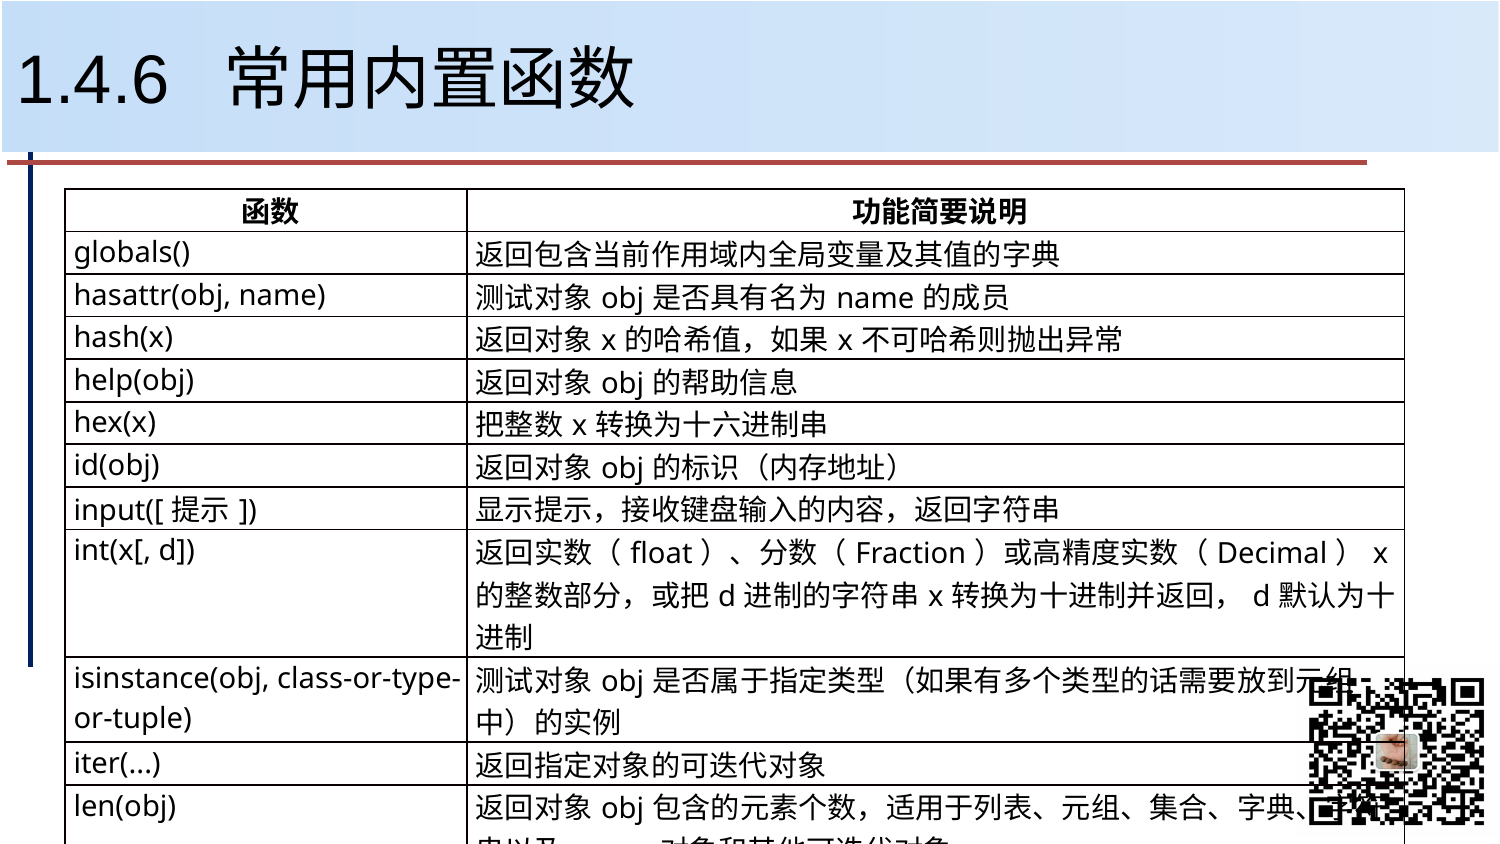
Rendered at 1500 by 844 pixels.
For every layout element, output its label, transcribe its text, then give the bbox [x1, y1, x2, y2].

table_cell help(obj) [66, 360, 466, 401]
table_header 功能简要说明 [468, 190, 1404, 231]
table_cell hash(x) [66, 317, 466, 358]
title 1.4.6 常用内置函数 [1, 1, 1499, 152]
table_cell 返回包含当前作用域内全局变量及其值的字典 [468, 232, 1404, 273]
table_cell 返回实数（float）、分数（Fraction）或高精度实数（Decimal）x的整数部分，或把d进制的字符串x转换为十进制并返回，d默认为十进制 [468, 530, 1404, 656]
picture [1405, 666, 1498, 837]
table_cell 测试对象obj是否属于指定类型（如果有多个类型的话需要放到元组中）的实例 [468, 658, 1404, 741]
table_cell 测试对象obj是否具有名为name的成员 [468, 275, 1404, 316]
table_cell int(x[, d]) [66, 530, 466, 656]
table_cell 把整数x转换为十六进制串 [468, 403, 1404, 443]
table_header 函数 [66, 190, 466, 231]
table_cell id(obj) [66, 445, 466, 486]
table_cell isinstance(obj, class-or-type-or-tuple) [66, 658, 466, 741]
table_cell 返回对象obj的帮助信息 [468, 360, 1404, 401]
table_cell iter(...) [66, 743, 466, 784]
table_cell hex(x) [66, 403, 466, 443]
table_cell hasattr(obj, name) [66, 275, 466, 316]
table_cell input([提示]) [66, 488, 466, 529]
table_cell 返回对象obj的标识（内存地址） [468, 445, 1404, 486]
table_cell len(obj) [66, 786, 466, 844]
table_cell 返回对象x的哈希值，如果x不可哈希则抛出异常 [468, 317, 1404, 358]
table_cell 返回指定对象的可迭代对象 [468, 743, 1404, 784]
table_cell 返回对象obj包含的元素个数，适用于列表、元组、集合、字典、字符串以及range对象和其他可迭代对象 [468, 786, 1404, 844]
table_cell 显示提示，接收键盘输入的内容，返回字符串 [468, 488, 1404, 529]
table_cell globals() [66, 232, 466, 273]
